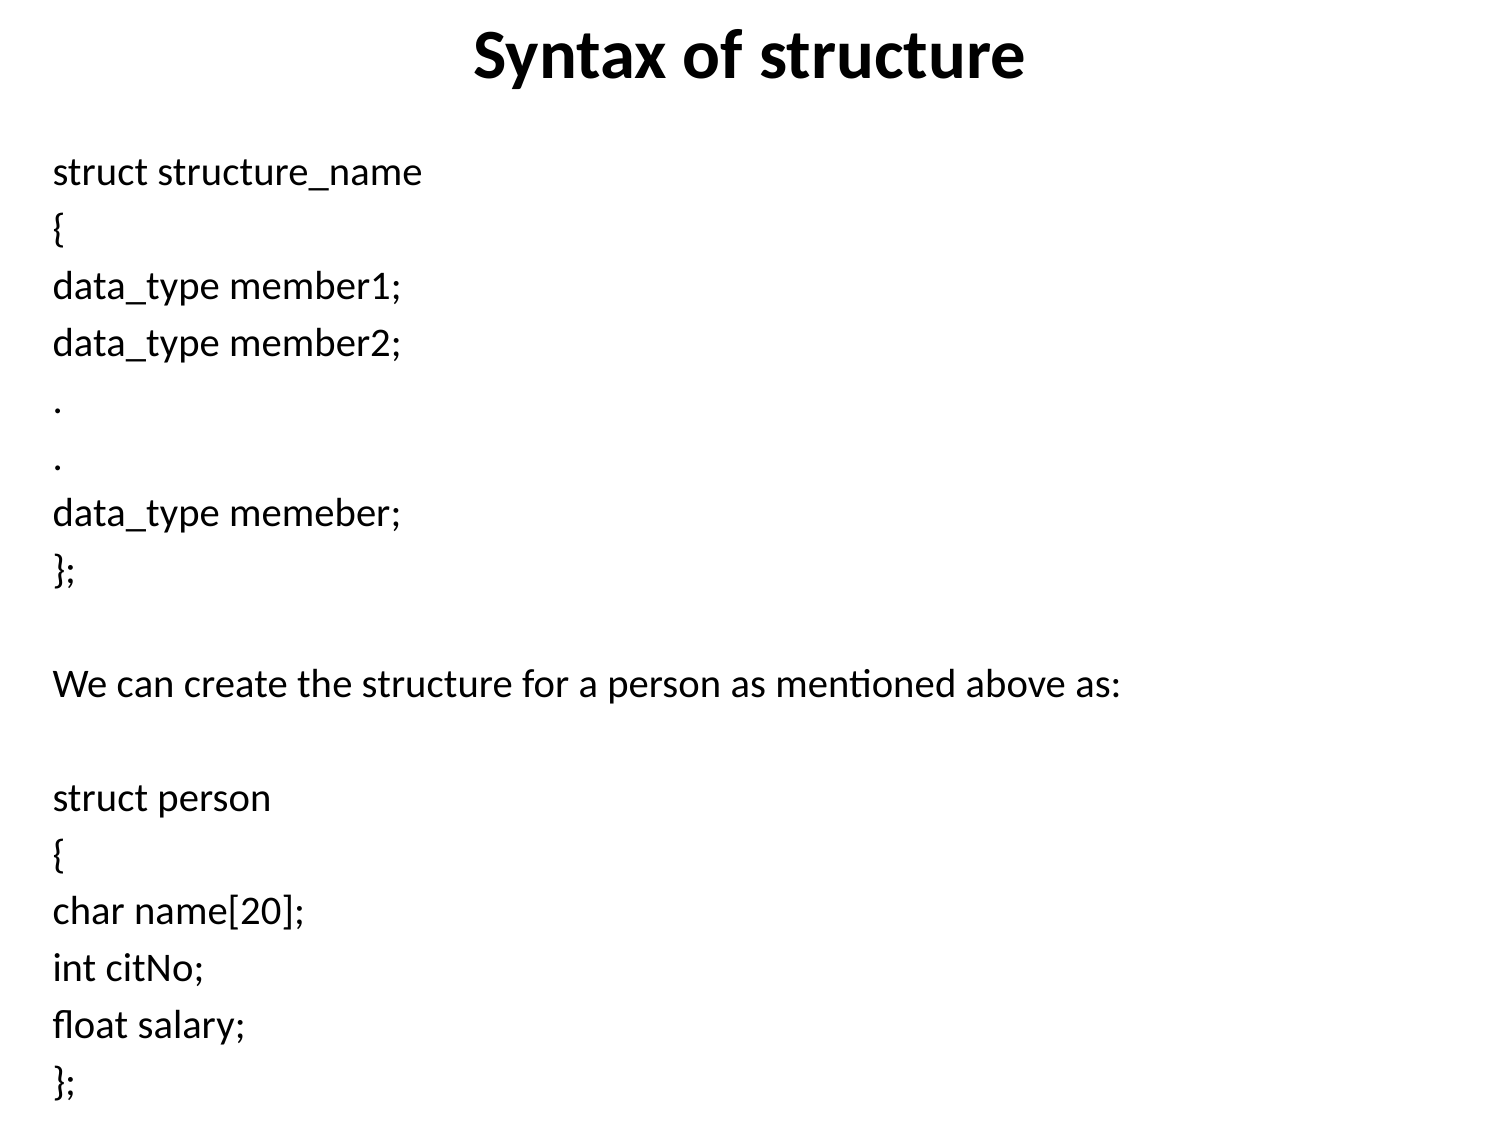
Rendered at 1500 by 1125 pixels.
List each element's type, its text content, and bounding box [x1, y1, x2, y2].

list struct structure_name { data_type member1; data_type member2; . . data_type memeber; }; We can create the structure for a person as mentioned above as: struct person { char name[20]; int citNo; float salary; }; [37, 137, 1425, 1125]
title Syntax of structure [75, 0, 1425, 100]
